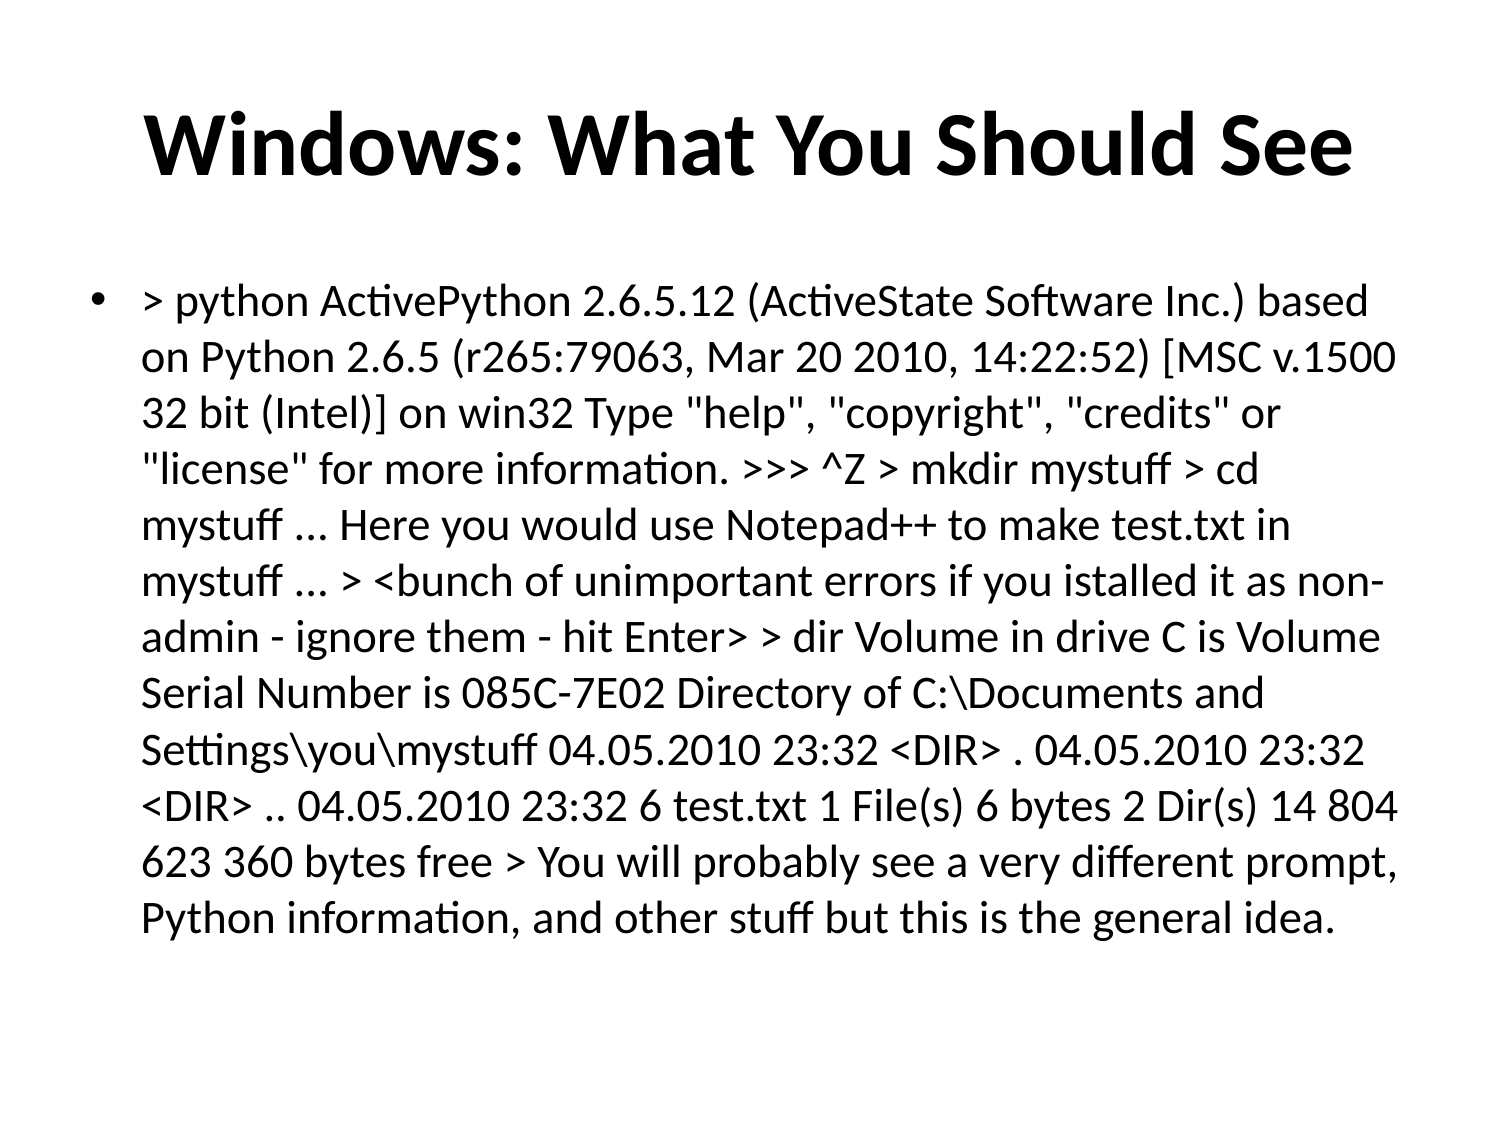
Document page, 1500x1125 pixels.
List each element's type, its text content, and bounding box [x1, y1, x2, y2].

list > python ActivePython 2.6.5.12 (ActiveState Software Inc.) based on Python 2.6.5 (r265:79063, Mar 20 2010, 14:22:52) [MSC v.1500 32 bit (Intel)] on win32 Type "help", "copyright", "credits" or "license" for more information. >>> ^Z > mkdir mystuff > cd mystuff ... Here you would use Notepad++ to make test.txt in mystuff ... > <bunch of unimportant errors if you istalled it as non-admin - ignore them - hit Enter> > dir Volume in drive C is Volume Serial Number is 085C-7E02 Directory of C:\Documents and Settings\you\mystuff 04.05.2010 23:32 <DIR> . 04.05.2010 23:32 <DIR> .. 04.05.2010 23:32 6 test.txt 1 File(s) 6 bytes 2 Dir(s) 14 804 623 360 bytes free > You will probably see a very different prompt, Python information, and other stuff but this is the general idea. [75, 262, 1425, 1005]
title Windows: What You Should See [75, 45, 1425, 233]
